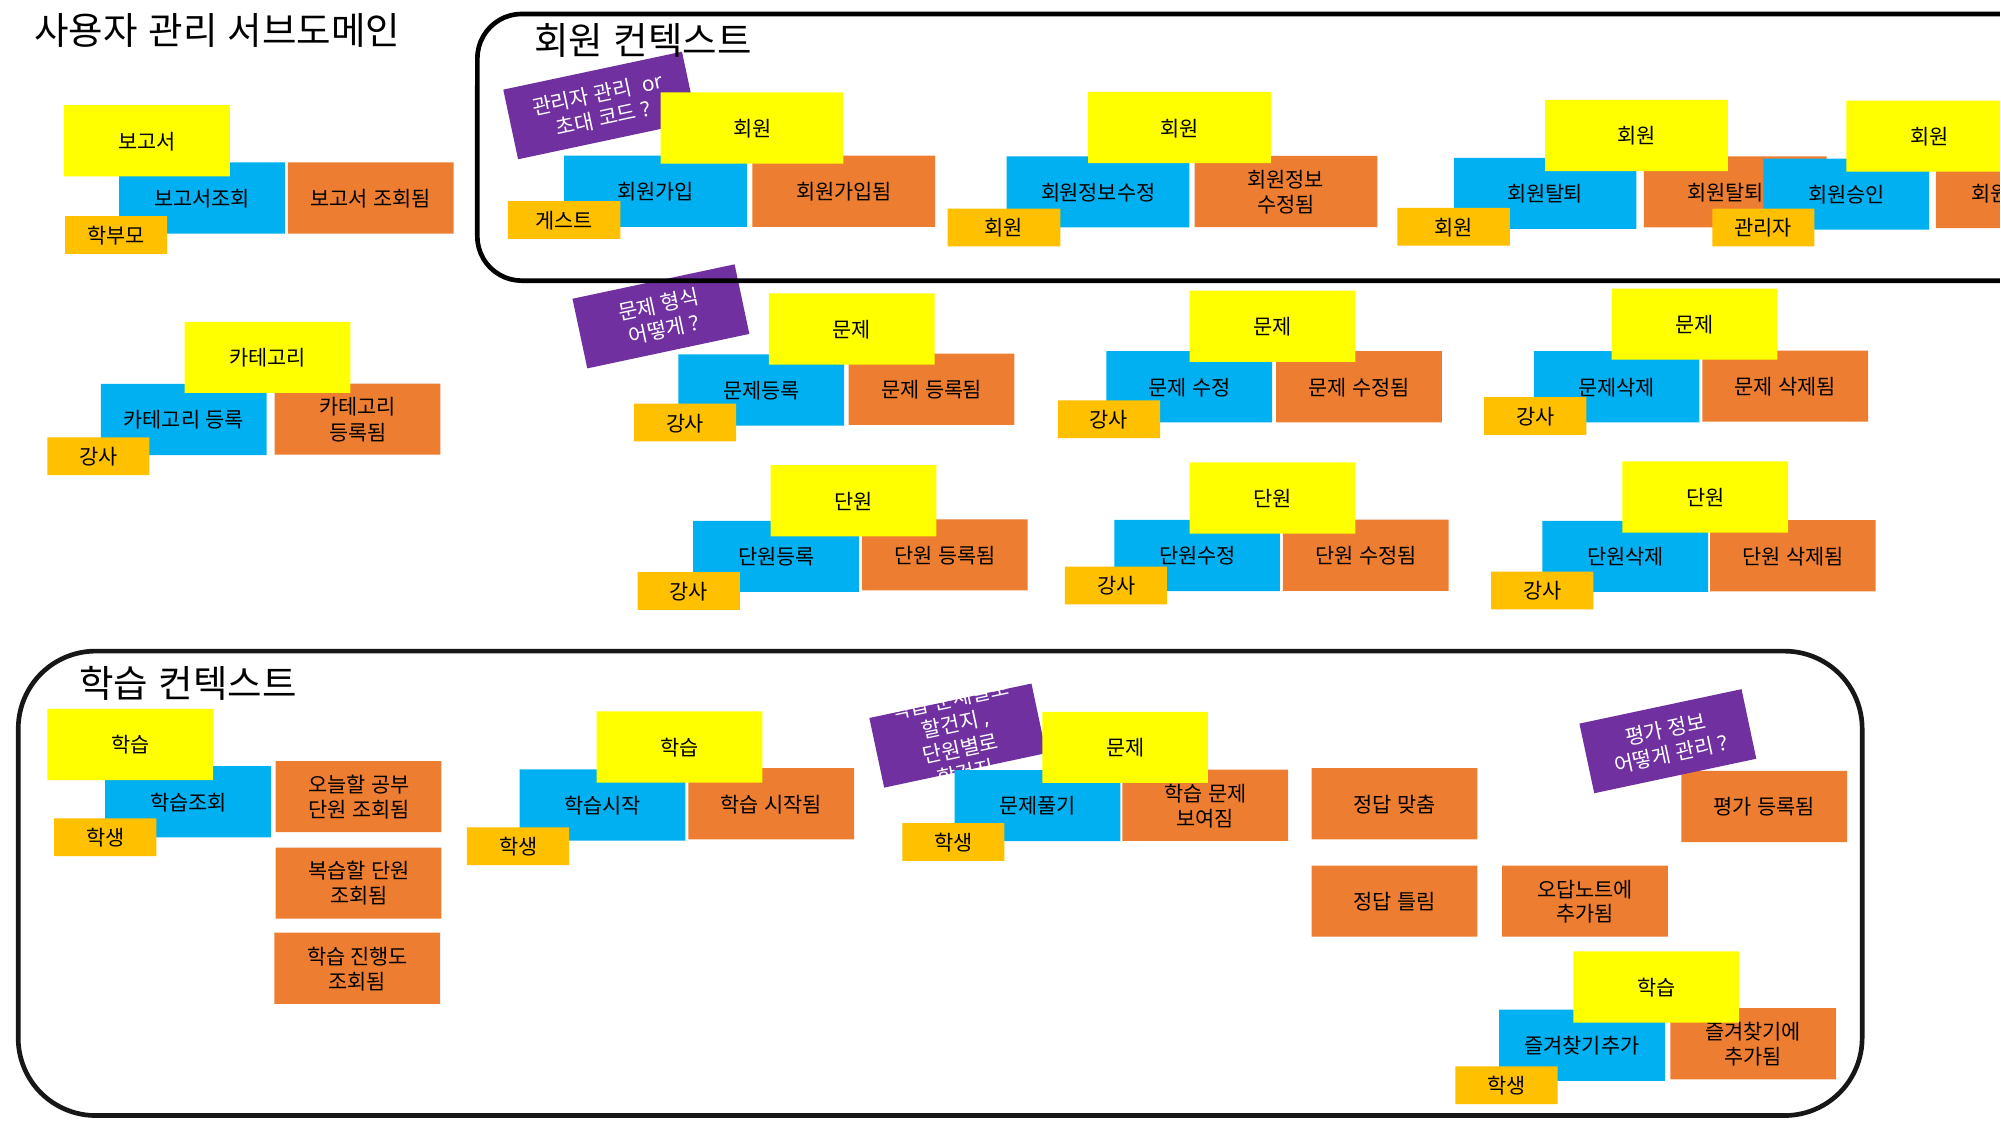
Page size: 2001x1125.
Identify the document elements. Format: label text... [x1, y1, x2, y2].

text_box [1057, 290, 1442, 439]
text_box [637, 465, 1028, 611]
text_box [18, 651, 1863, 1116]
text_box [577, 281, 1015, 442]
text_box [477, 9, 2000, 281]
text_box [47, 321, 441, 476]
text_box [1484, 288, 1869, 435]
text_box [1491, 461, 1876, 610]
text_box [64, 105, 454, 254]
text_box 사용자 관리 서브도메인 [19, 0, 416, 60]
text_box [1064, 462, 1449, 605]
